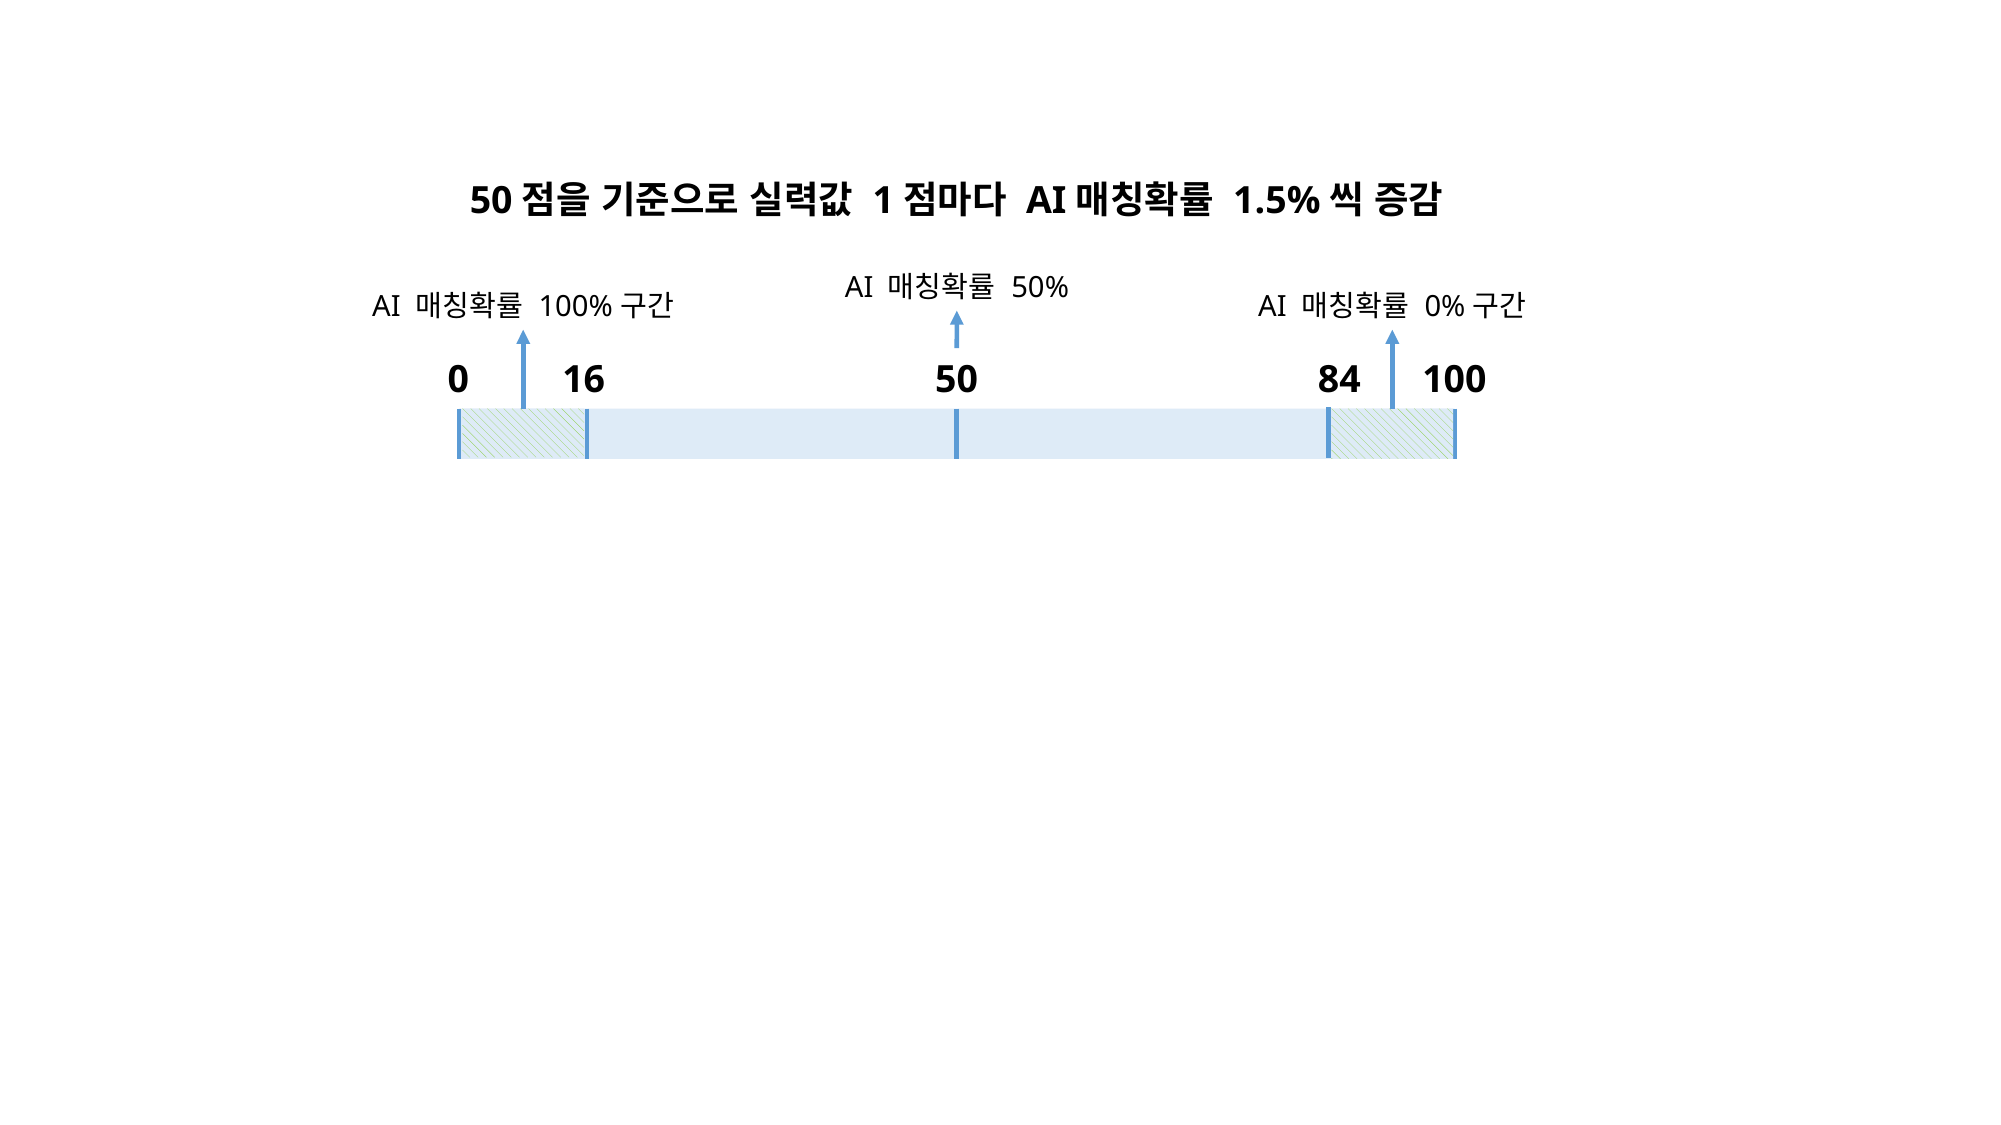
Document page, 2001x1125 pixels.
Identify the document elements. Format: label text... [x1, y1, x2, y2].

text_box 84 [1303, 347, 1376, 408]
text_box 100 [1407, 347, 1502, 408]
text_box [1330, 408, 1454, 460]
text_box 50 [920, 347, 994, 408]
text_box [458, 408, 1330, 460]
text_box AI 매칭확률 100%구간 [357, 280, 690, 330]
text_box AI 매칭확률 50% [830, 261, 1084, 311]
text_box 16 [547, 347, 621, 408]
text_box [461, 408, 585, 458]
text_box 50점을 기준으로 실력값 1점마다 AI매칭확률 1.5%씩 증감 [455, 169, 1459, 229]
text_box 0 [432, 347, 485, 408]
text_box AI 매칭확률 0%구간 [1243, 280, 1542, 330]
